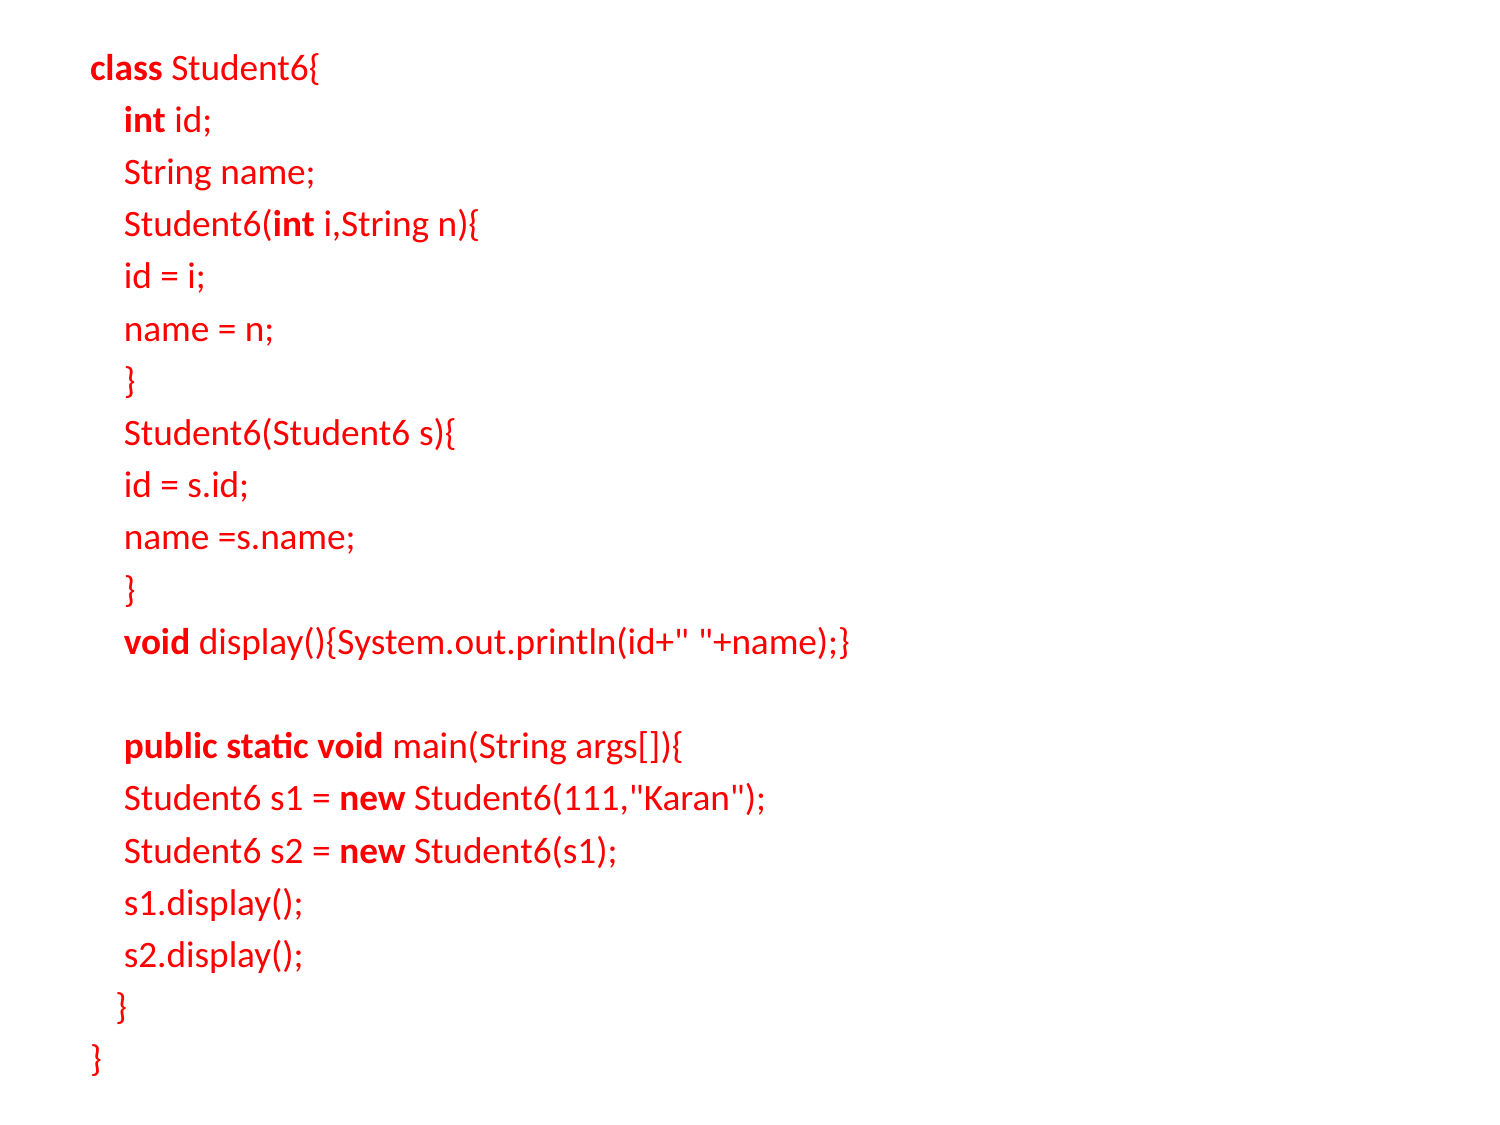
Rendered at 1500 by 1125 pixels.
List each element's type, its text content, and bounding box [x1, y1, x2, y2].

list class Student6{ int id; String name; Student6(int i,String n){ id = i; name = n; } Student6(Student6 s){ id = s.id; name =s.name; } void display(){System.out.println(id+" "+name);} public static void main(String args[]){ Student6 s1 = new Student6(111,"Karan"); Student6 s2 = new Student6(s1); s1.display(); s2.display(); } } [75, 35, 1425, 1090]
